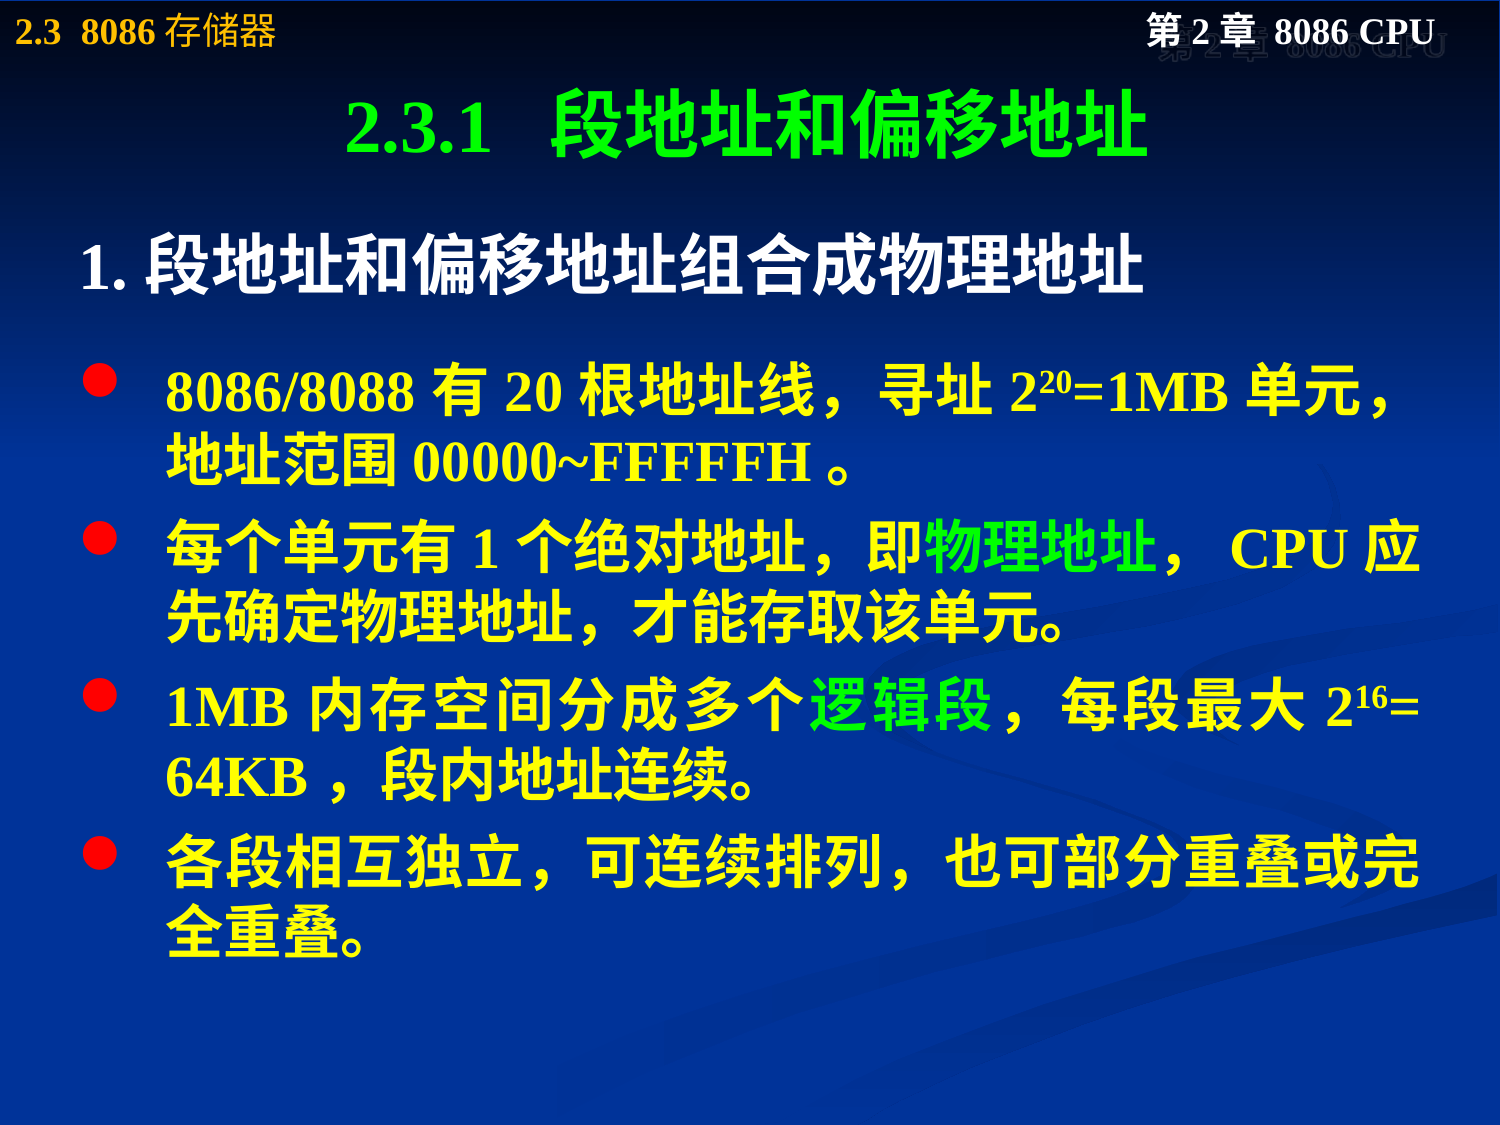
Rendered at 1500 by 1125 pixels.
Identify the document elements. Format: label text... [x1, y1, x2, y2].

list 1.段地址和偏移地址组合成物理地址 8086/8088有20根地址线，寻址220=1MB单元，地址范围00000~FFFFFH。 每个单元有1个绝对地址，即物理地址，CPU应先确定物理地址，才能存取该单元。 1MB内存空间分成多个逻辑段，每段最大216= 64KB，段内地址连续。 各段相互独立，可连续排列，也可部分重叠或完全重叠。 [63, 215, 1437, 1065]
title 2.3.1 段地址和偏移地址 [71, 66, 1423, 178]
